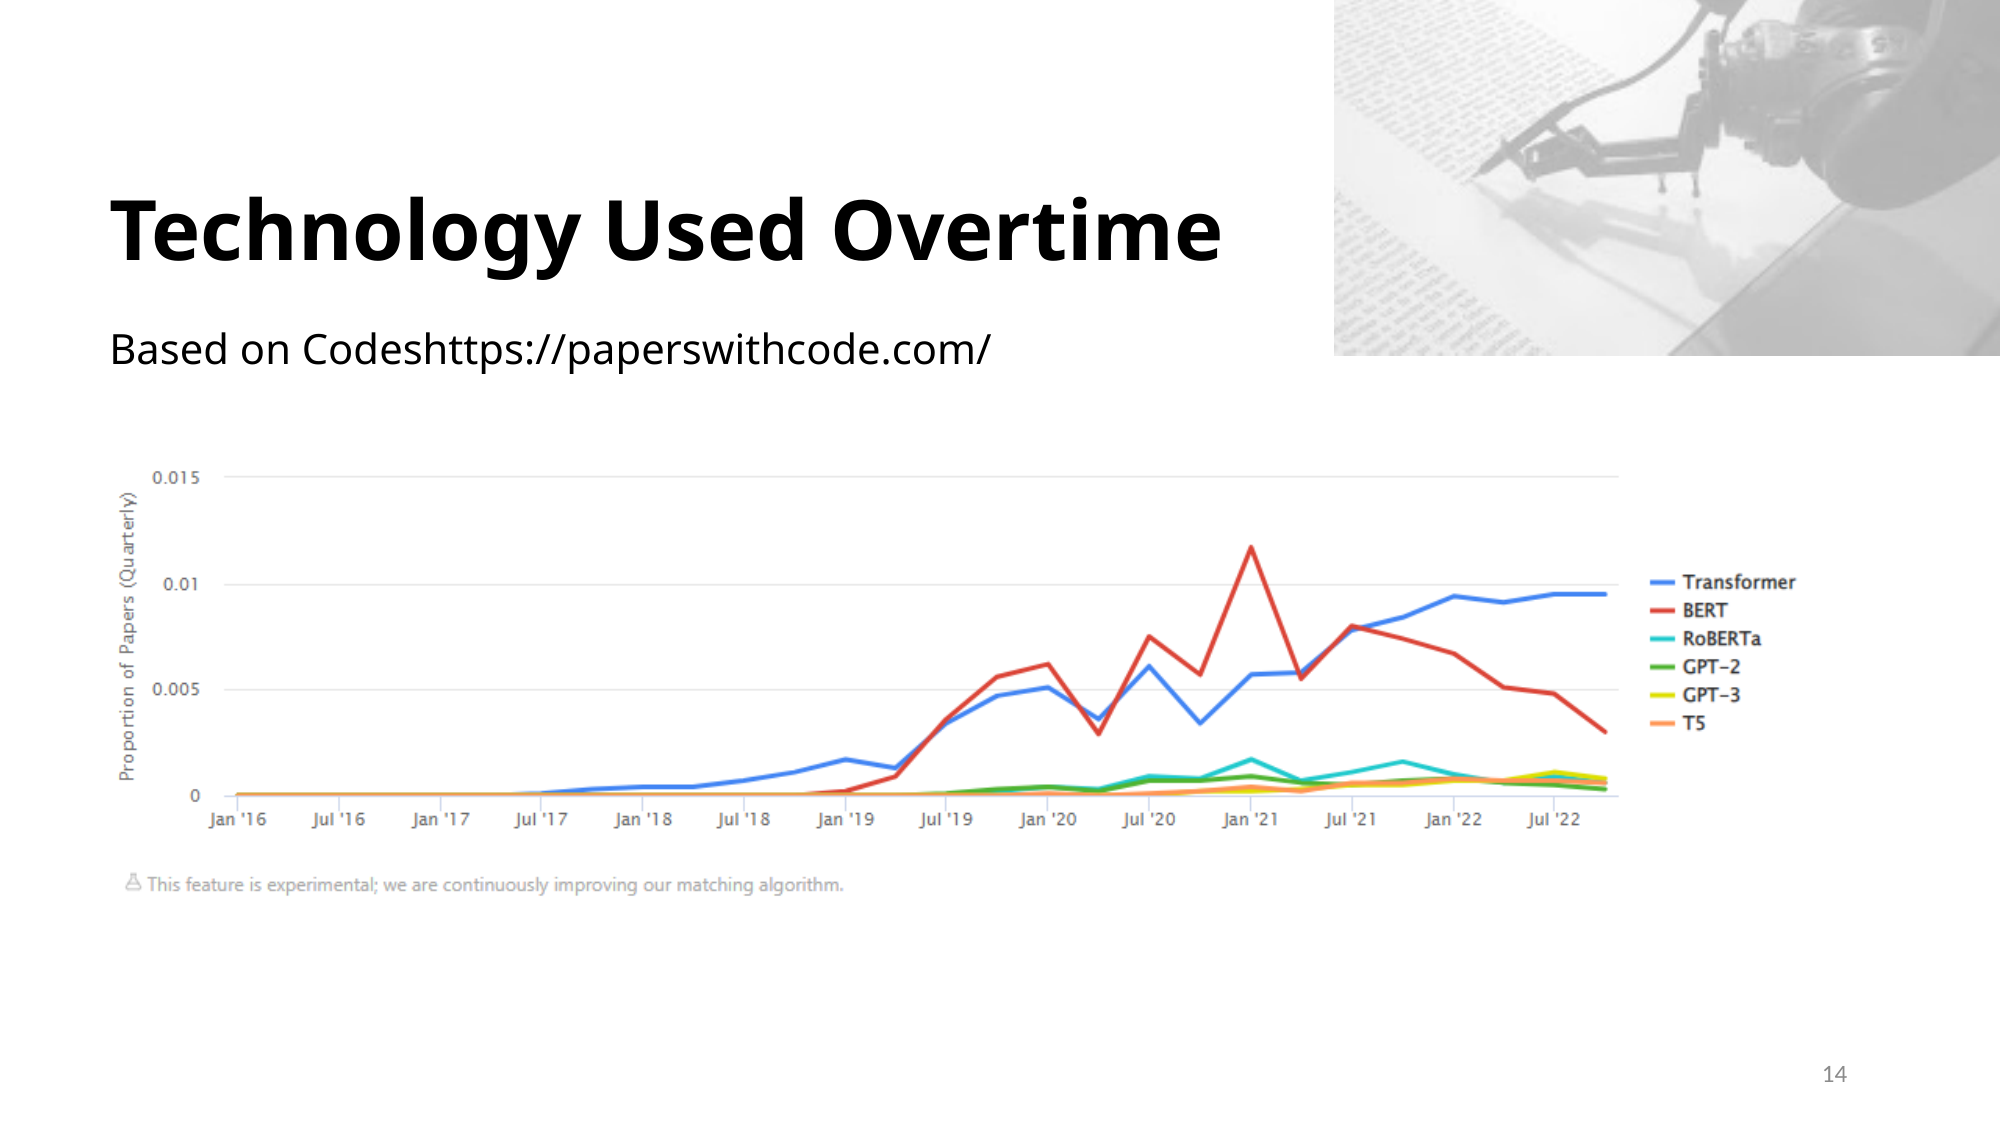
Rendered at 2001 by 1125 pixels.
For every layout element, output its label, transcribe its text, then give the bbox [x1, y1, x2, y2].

slide_number 14 [1412, 1042, 1863, 1103]
picture [1334, 0, 2000, 356]
picture [79, 412, 1852, 907]
text_box Technology Used Overtime [109, 177, 1334, 278]
text_box Based on Codeshttps://paperswithcode.com/ [109, 322, 1366, 373]
